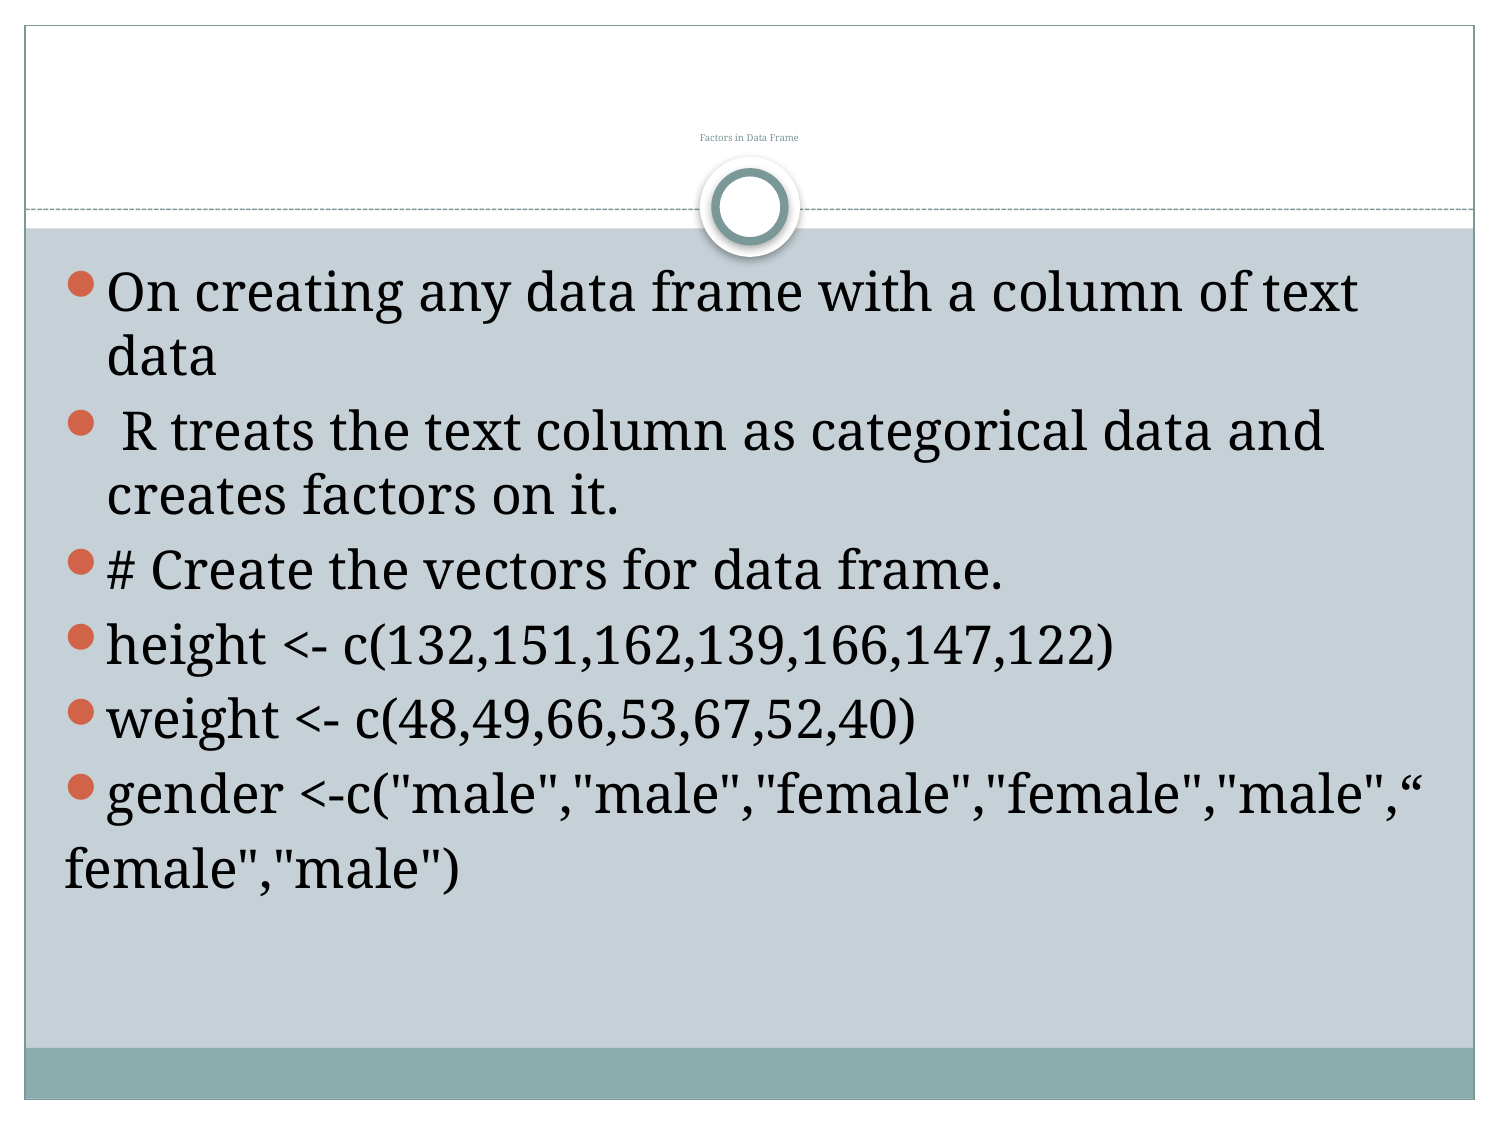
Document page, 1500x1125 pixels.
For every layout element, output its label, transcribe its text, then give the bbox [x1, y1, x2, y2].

title Factors in Data Frame [49, 37, 1450, 162]
list On creating any data frame with a column of text data R treats the text column as categorical data and creates factors on it. # Create the vectors for data frame. height <- c(132,151,162,139,166,147,122) weight <- c(48,49,66,53,67,52,40) gender <-c("male","male","female","female","male",“ female","male") [49, 250, 1445, 1001]
